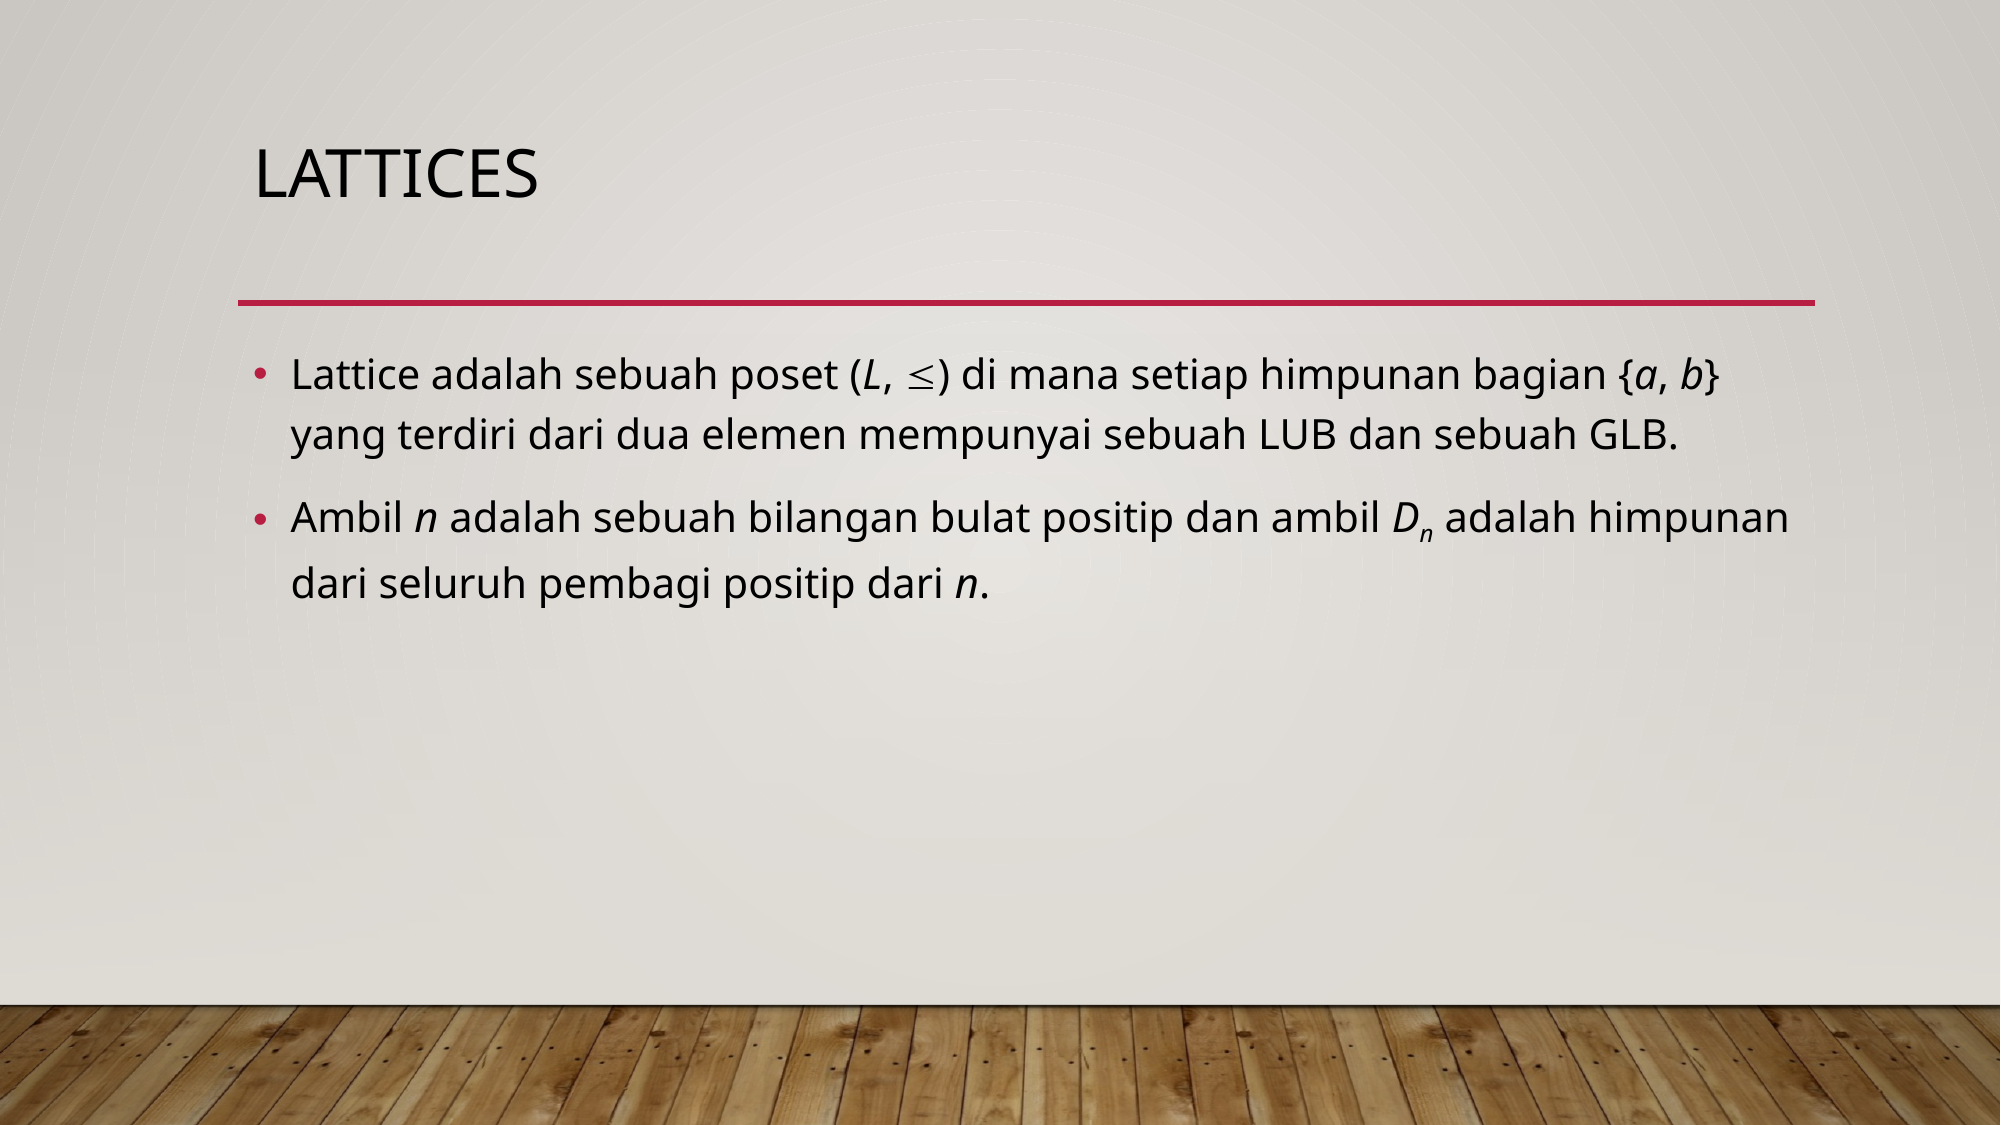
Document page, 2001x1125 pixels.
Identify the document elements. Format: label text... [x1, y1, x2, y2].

title LATTICES [238, 131, 1814, 305]
list Lattice adalah sebuah poset (L, ) di mana setiap himpunan bagian {a, b} yang terdiri dari dua elemen mempunyai sebuah LUB dan sebuah GLB. Ambil n adalah sebuah bilangan bulat positip dan ambil Dn adalah himpunan dari seluruh pembagi positip dari n. [238, 330, 1814, 897]
picture [0, 1005, 2000, 1125]
